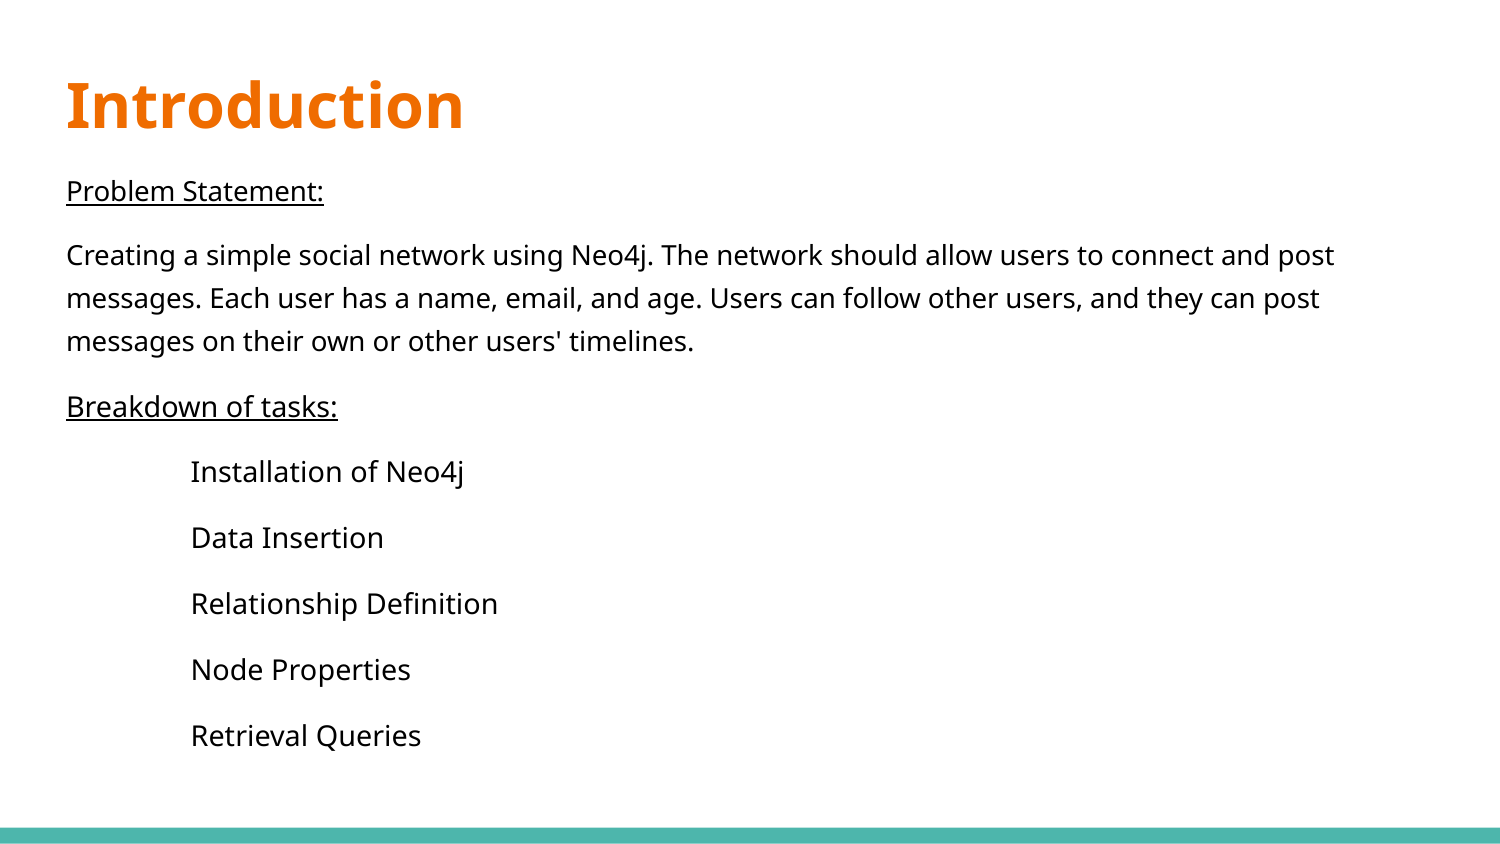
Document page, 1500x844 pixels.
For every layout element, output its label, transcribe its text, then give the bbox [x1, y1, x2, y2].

list Problem Statement: Creating a simple social network using Neo4j. The network should allow users to connect and post messages. Each user has a name, email, and age. Users can follow other users, and they can post messages on their own or other users' timelines. Breakdown of tasks: Installation of Neo4j Data Insertion Relationship Definition Node Properties Retrieval Queries [51, 151, 1449, 774]
title Introduction [51, 46, 1449, 151]
